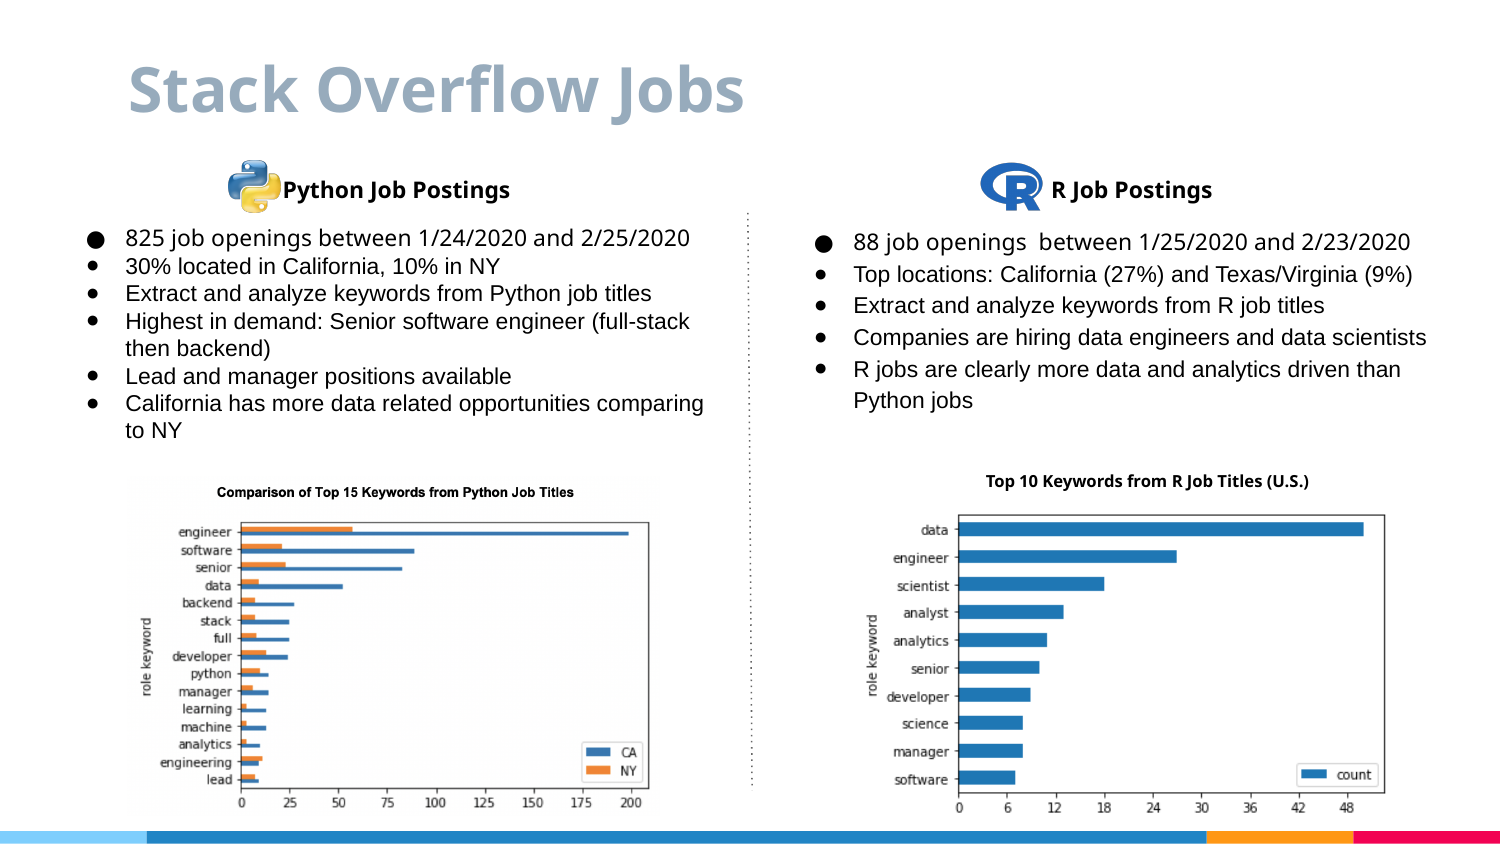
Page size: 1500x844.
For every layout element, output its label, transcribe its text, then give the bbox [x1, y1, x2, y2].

text_box R Job Postings 88 job openings between 1/25/2020 and 2/23/2020 Top locations: California (27%) and Texas/Virginia (9%) Extract and analyze keywords from R job titles Companies are hiring data engineers and data scientists R jobs are clearly more data and analytics driven than Python jobs [782, 160, 1470, 450]
title Stack Overflow Jobs [113, 23, 1352, 140]
picture [228, 160, 282, 213]
picture [976, 152, 1046, 222]
picture [859, 507, 1393, 823]
text_box Top 10 Keywords from R Job Titles (U.S.) [903, 455, 1392, 507]
text_box Python Job Postings 825 job openings between 1/24/2020 and 2/25/2020 30% located in California, 10% in NY Extract and analyze keywords from Python job titles Highest in demand: Senior software engineer (full-stack then backend) Lead and manager positions available California has more data related opportunities comparing to NY [54, 160, 734, 435]
picture [127, 476, 661, 816]
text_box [747, 212, 753, 791]
